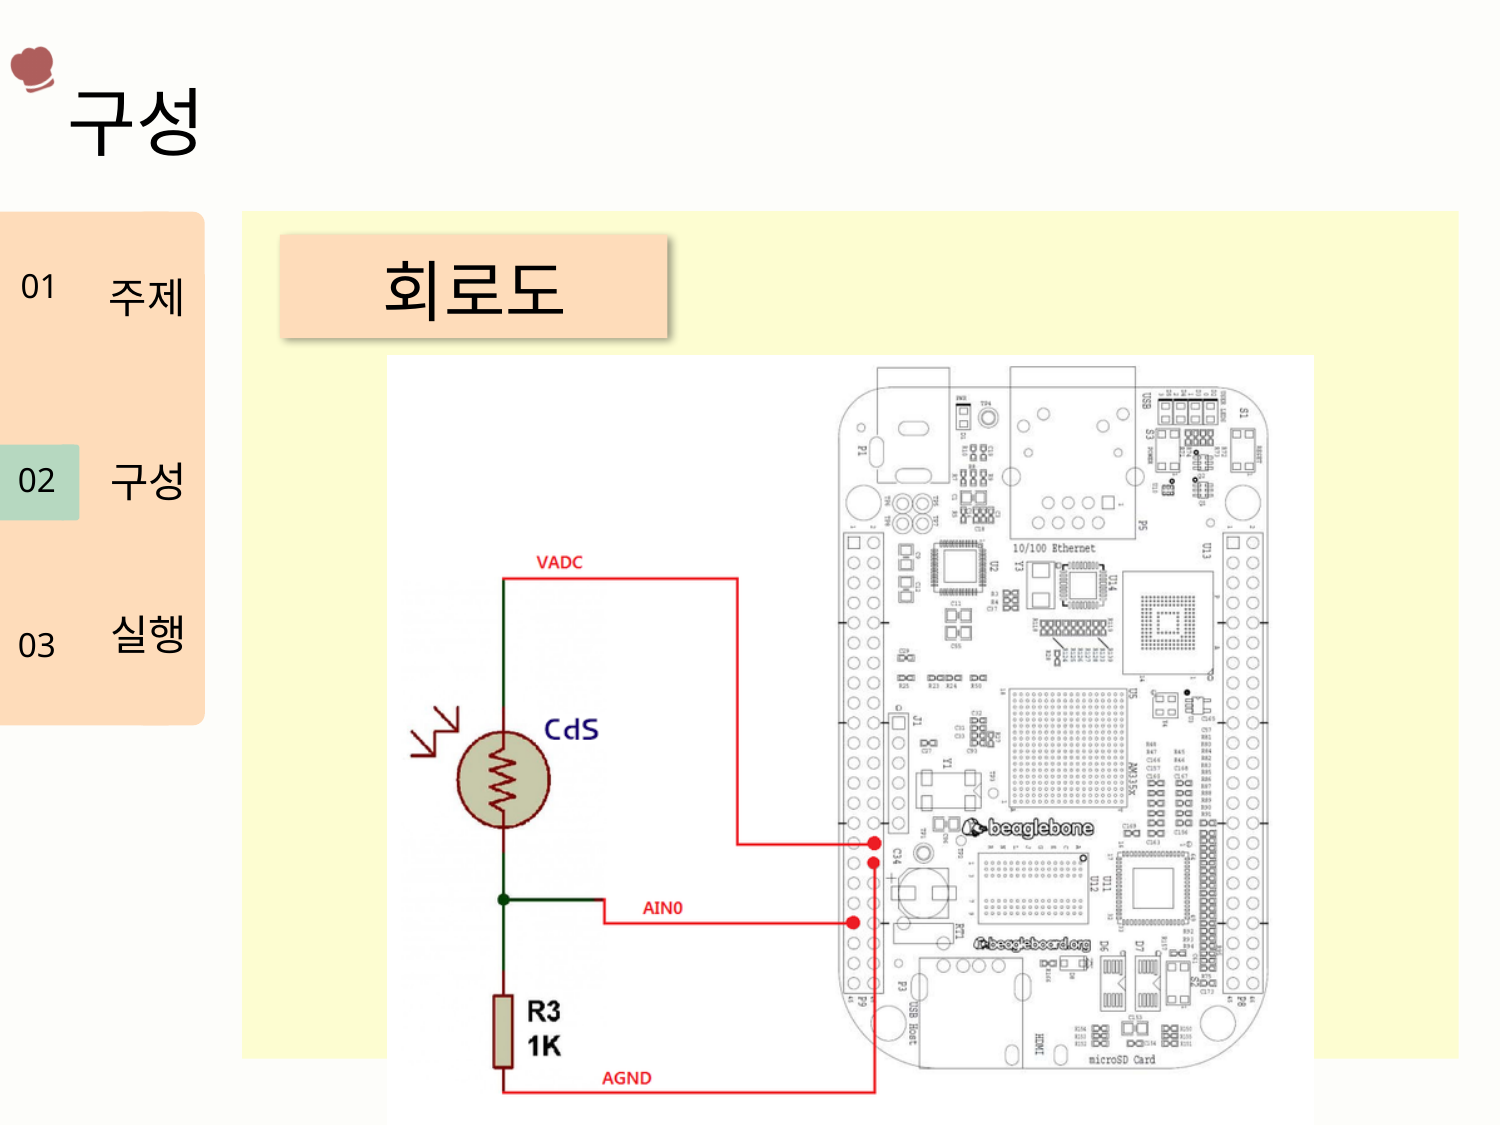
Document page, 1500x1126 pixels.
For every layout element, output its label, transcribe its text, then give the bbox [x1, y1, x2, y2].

picture [387, 355, 1314, 1126]
text_box 구성 [53, 67, 1479, 173]
picture [6, 33, 62, 108]
text_box [240, 209, 1461, 1061]
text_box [265, 234, 685, 339]
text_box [0, 211, 206, 726]
